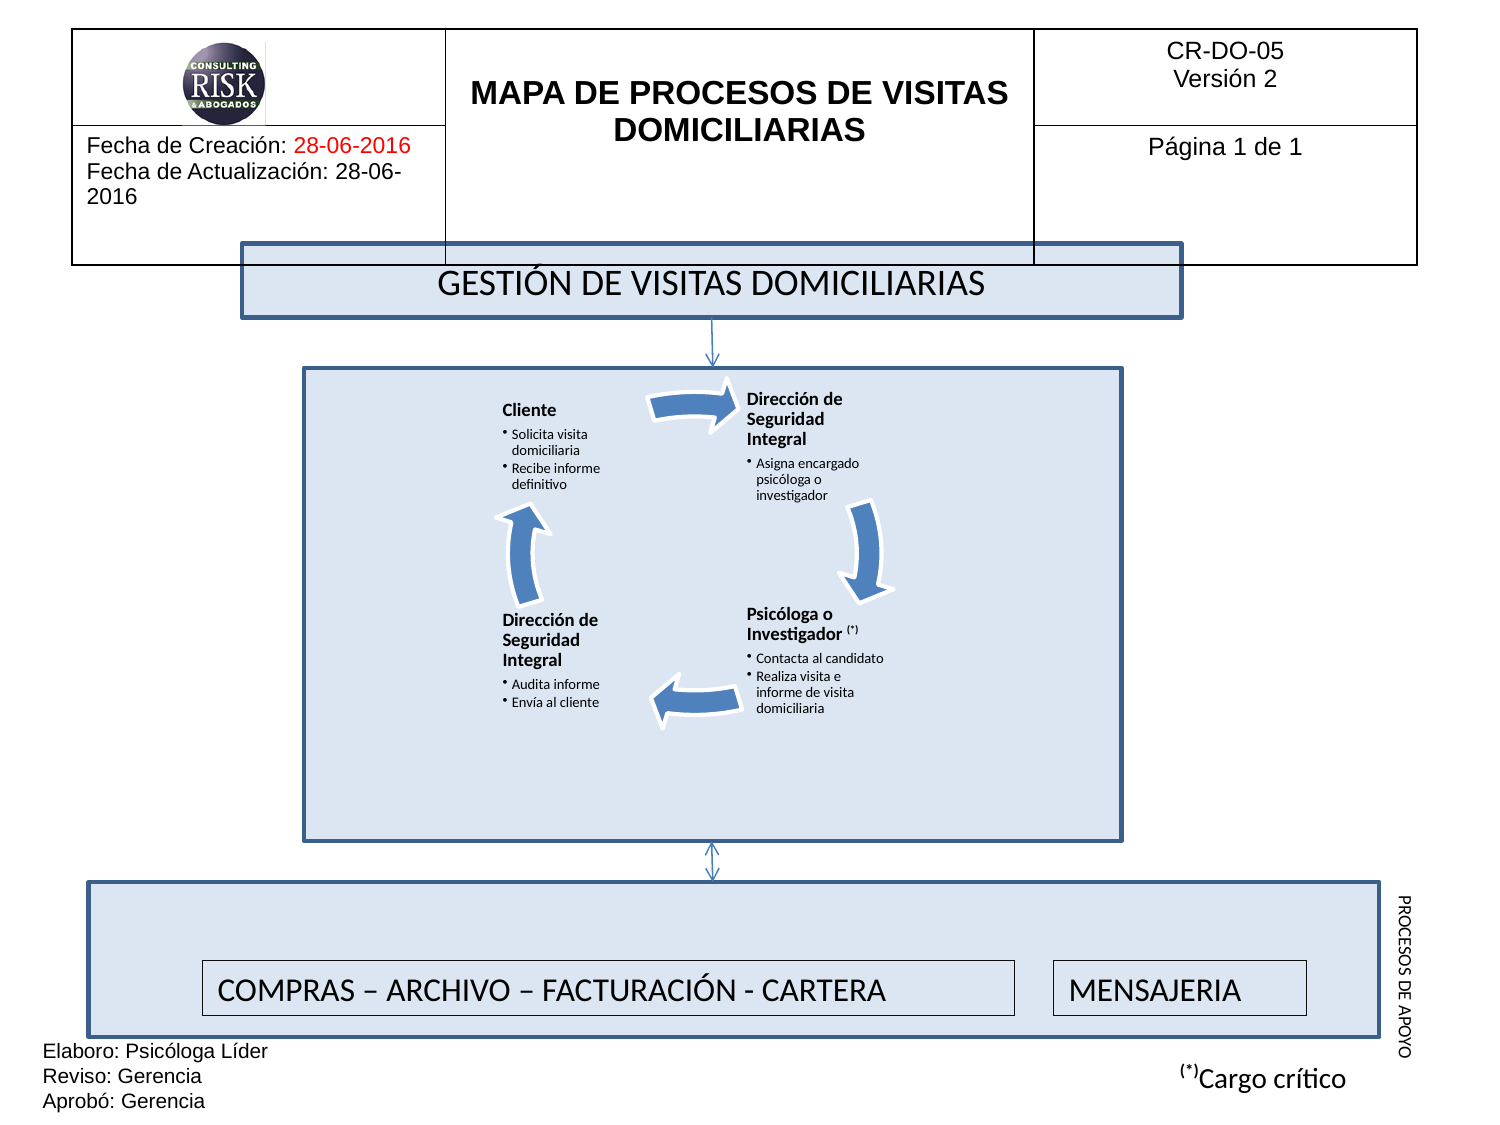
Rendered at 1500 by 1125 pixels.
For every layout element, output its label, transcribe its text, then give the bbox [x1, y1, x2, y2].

table_header MAPA DE PROCESOS DE VISITAS DOMICILIARIAS [446, 30, 1033, 241]
table_header CR-DO-05 Versión 2 [1035, 30, 1416, 125]
picture [181, 42, 266, 126]
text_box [88, 243, 1426, 1095]
table_cell Página 1 de 1 [1035, 126, 1416, 241]
table_cell Fecha de Creación: 28-06-2016 Fecha de Actualización: 28-06-2016 [73, 126, 445, 264]
table_header [73, 30, 445, 125]
text_box Elaboro: Psicóloga Líder Reviso: Gerencia Aprobó: Gerencia [27, 1030, 337, 1121]
